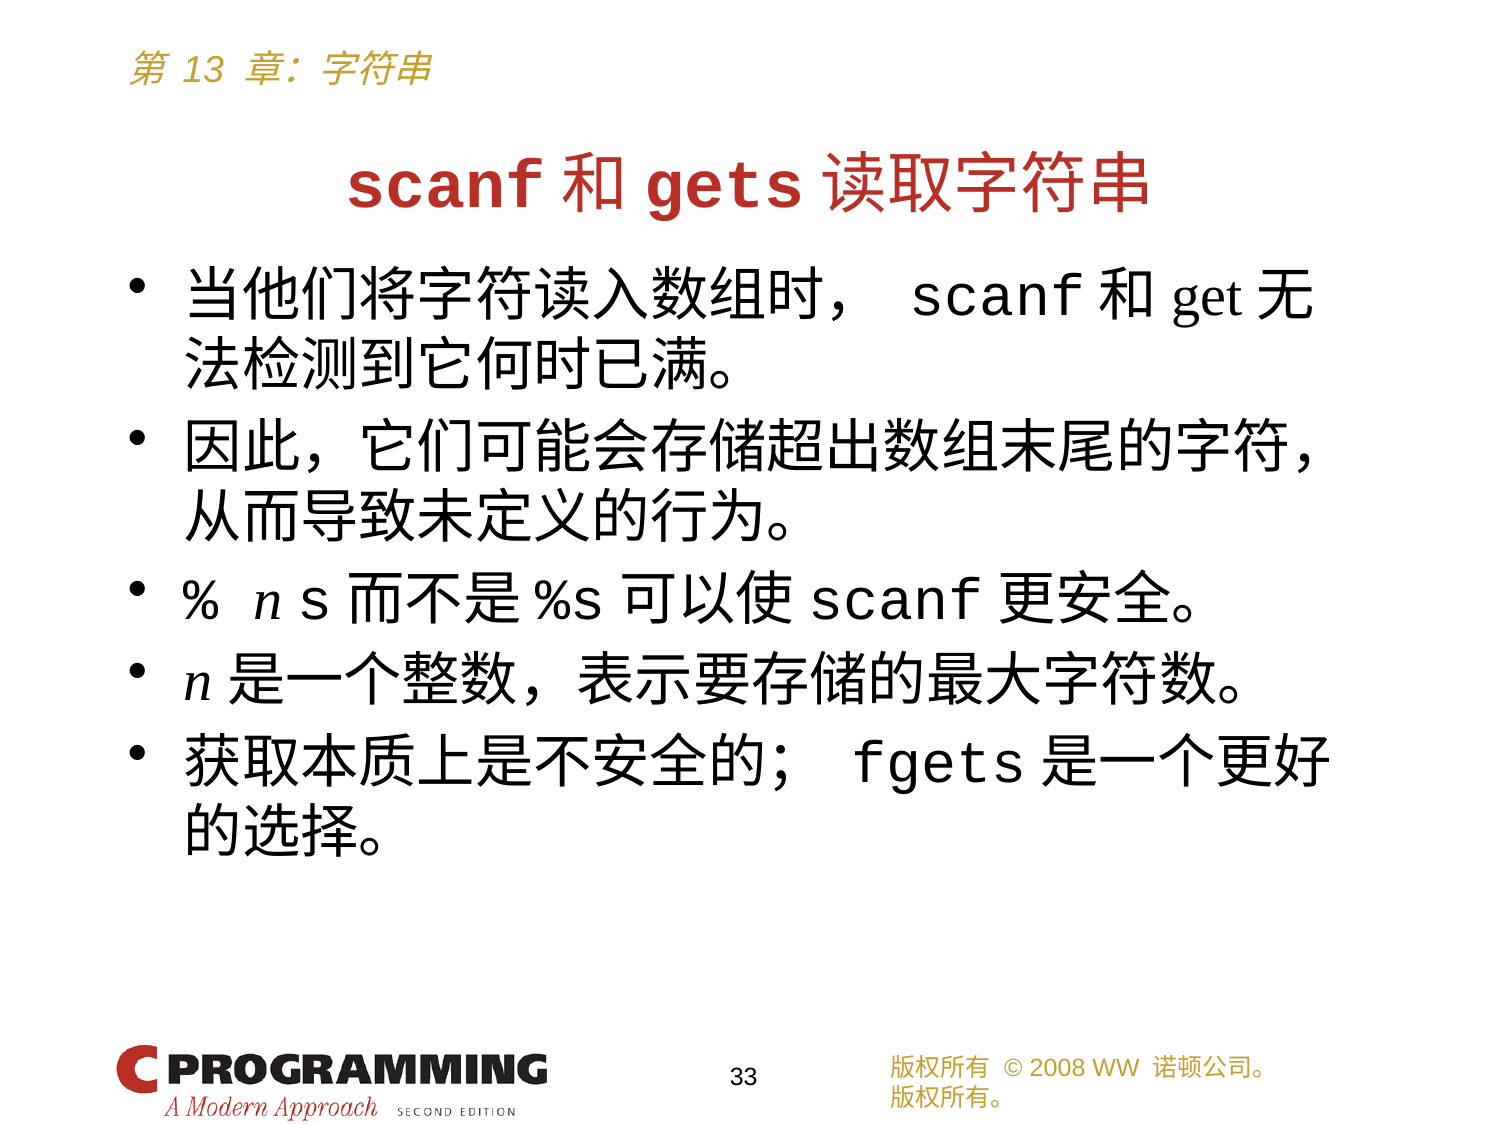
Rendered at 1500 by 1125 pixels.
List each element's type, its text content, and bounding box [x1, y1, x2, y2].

list 当他们将字符读入数组时， scanf和get无法检测到它何时已满。 因此，它们可能会存储超出数组末尾的字符，从而导致未定义的行为。 % n s而不是%s可以使scanf更安全。 n是一个整数，表示要存储的最大字符数。 获取本质上是不安全的； fgets是一个更好的选择。 [112, 249, 1388, 1038]
title scanf和gets读取字符串 [112, 125, 1388, 238]
footer 版权所有 © 2008 WW 诺顿公司。 版权所有。 [874, 1043, 1388, 1119]
slide_number 33 [687, 1049, 801, 1101]
picture [112, 1041, 550, 1123]
